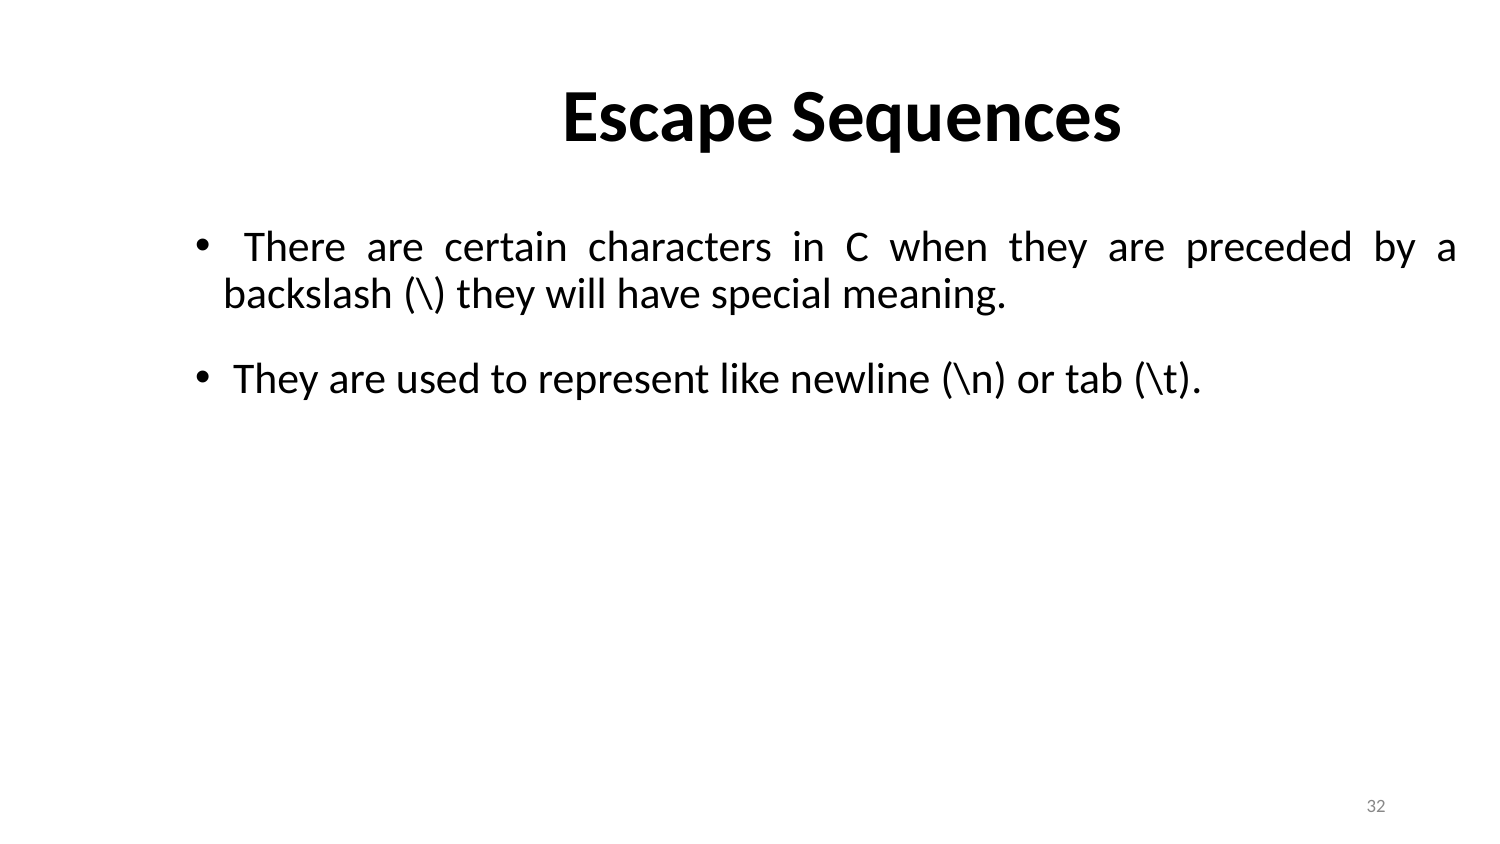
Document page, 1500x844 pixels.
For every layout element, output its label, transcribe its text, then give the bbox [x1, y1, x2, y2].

slide_number 32 [1059, 782, 1397, 827]
title Escape Sequences [294, 55, 1391, 180]
list There are certain characters in C when they are preceded by a backslash (\) they will have special meaning. They are used to represent like newline (\n) or tab (\t). [182, 217, 1470, 799]
